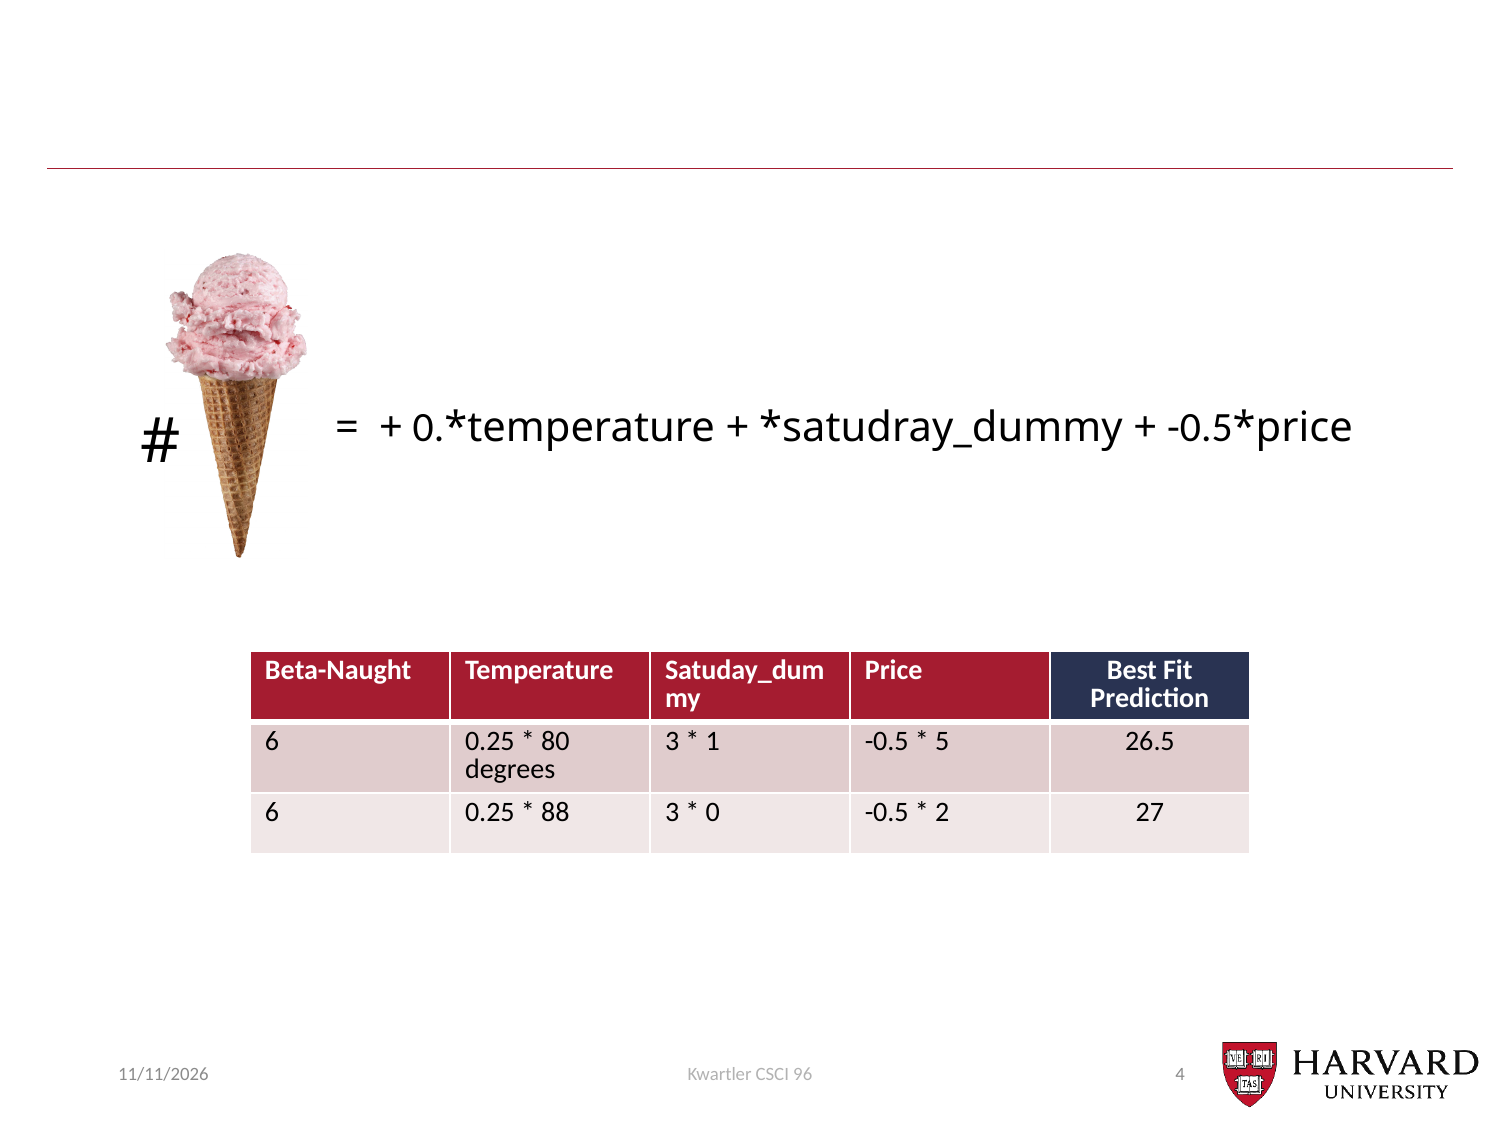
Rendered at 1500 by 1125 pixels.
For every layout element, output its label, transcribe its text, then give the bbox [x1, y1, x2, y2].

table_header Satuday_dummy [651, 652, 849, 719]
table_cell 0.25 * 88 [451, 794, 649, 853]
table_cell 6 [251, 725, 449, 792]
table_cell 6 [251, 794, 449, 853]
table_cell 3 * 0 [651, 794, 849, 853]
table_header Temperature [451, 652, 649, 719]
table_header Beta-Naught [251, 652, 449, 719]
table_header Best Fit Prediction [1051, 652, 1249, 719]
table_cell 3 * 1 [651, 725, 849, 792]
table_cell 27 [1051, 794, 1249, 853]
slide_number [103, 1042, 441, 1103]
table_cell 0.25 * 80 degrees [451, 725, 649, 792]
picture [1200, 1024, 1500, 1125]
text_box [125, 249, 1429, 559]
table_cell 26.5 [1051, 725, 1249, 792]
slide_number 4 [1059, 1042, 1200, 1103]
table_header Price [851, 652, 1049, 719]
footer Kwartler CSCI 96 [496, 1042, 1004, 1103]
table_cell -0.5 * 5 [851, 725, 1049, 792]
table_cell -0.5 * 2 [851, 794, 1049, 853]
